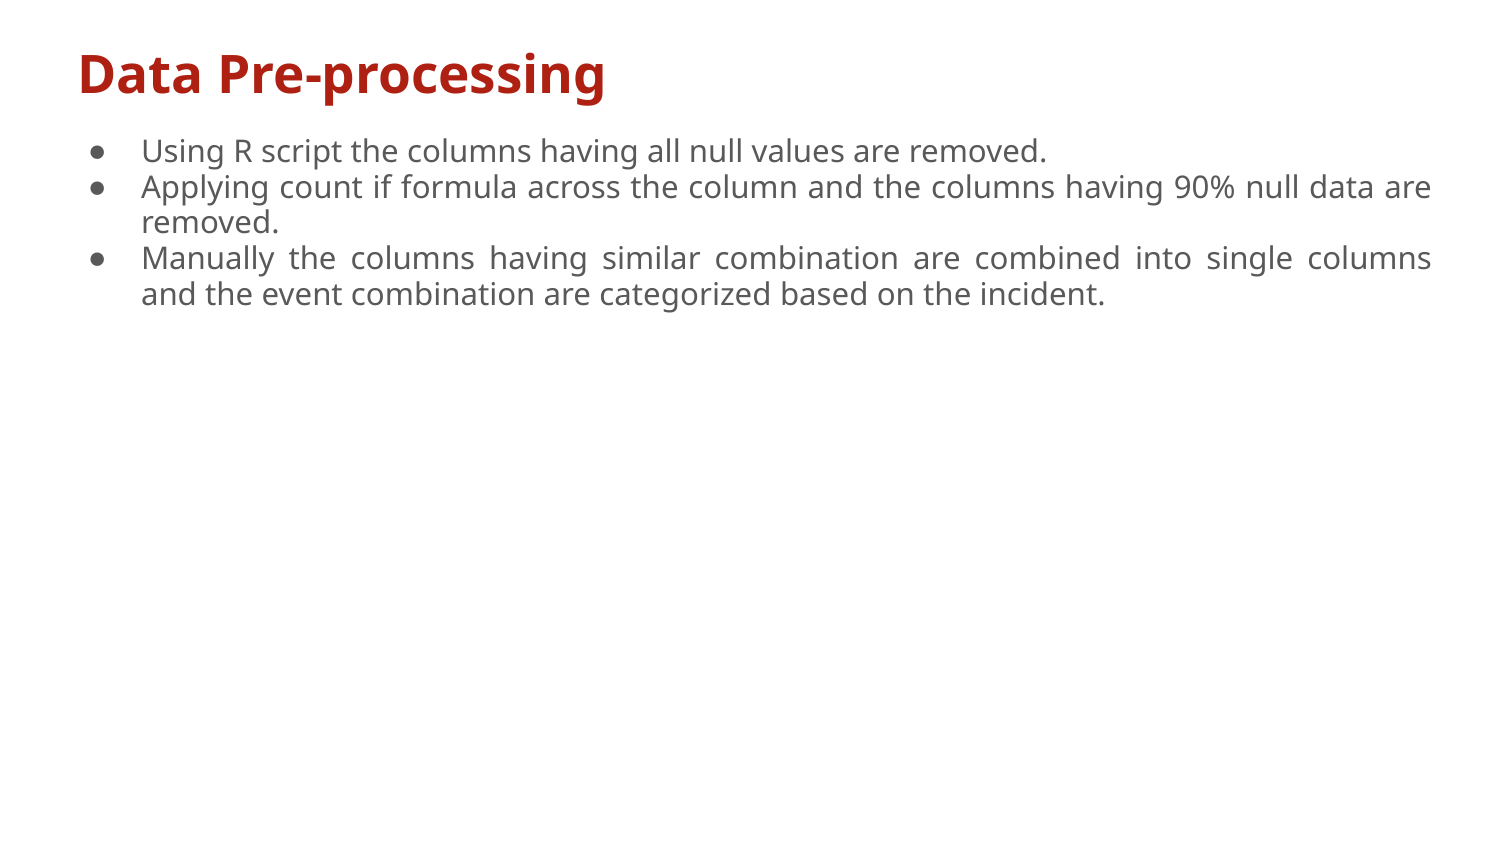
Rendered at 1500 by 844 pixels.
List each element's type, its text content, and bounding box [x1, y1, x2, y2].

list Using R script the columns having all null values are removed. Applying count if formula across the column and the columns having 90% null data are removed. Manually the columns having similar combination are combined into single columns and the event combination are categorized based on the incident. [51, 120, 1449, 774]
title Data Pre-processing [51, 25, 1449, 120]
